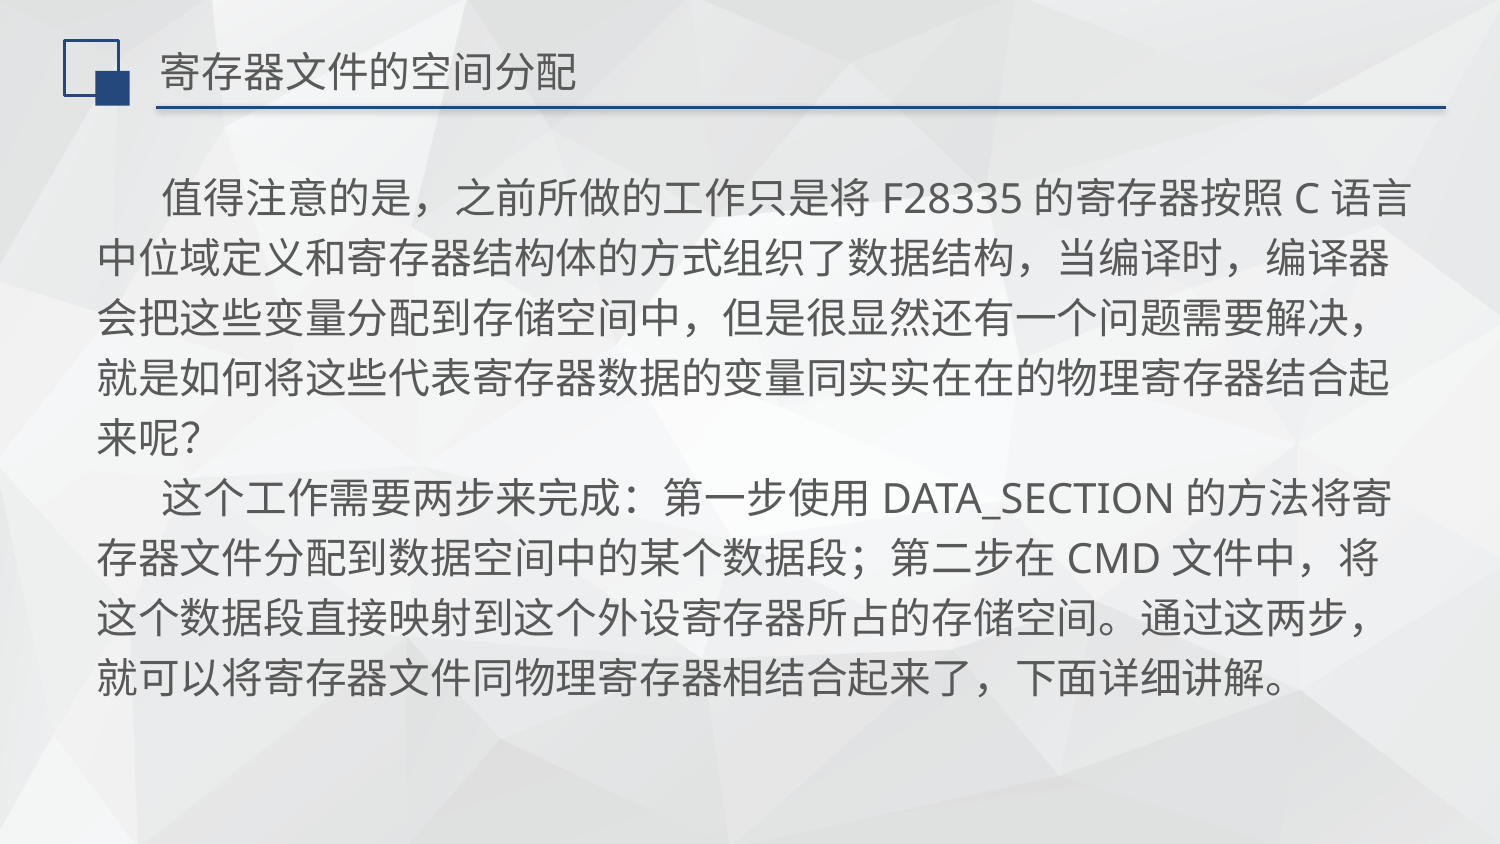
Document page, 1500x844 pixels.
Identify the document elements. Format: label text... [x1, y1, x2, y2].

picture [0, 0, 1500, 844]
title 寄存器文件的空间分配 [148, 43, 1117, 99]
text_box 值得注意的是，之前所做的工作只是将F28335的寄存器按照C语言中位域定义和寄存器结构体的方式组织了数据结构，当编译时，编译器会把这些变量分配到存储空间中，但是很显然还有一个问题需要解决，就是如何将这些代表寄存器数据的变量同实实在在的物理寄存器结合起来呢？ 这个工作需要两步来完成：第一步使用DATA_SECTION的方法将寄存器文件分配到数据空间中的某个数据段；第二步在CMD文件中，将这个数据段直接映射到这个外设寄存器所占的存储空间。通过这两步，就可以将寄存器文件同物理寄存器相结合起来了，下面详细讲解。 [75, 160, 1437, 719]
